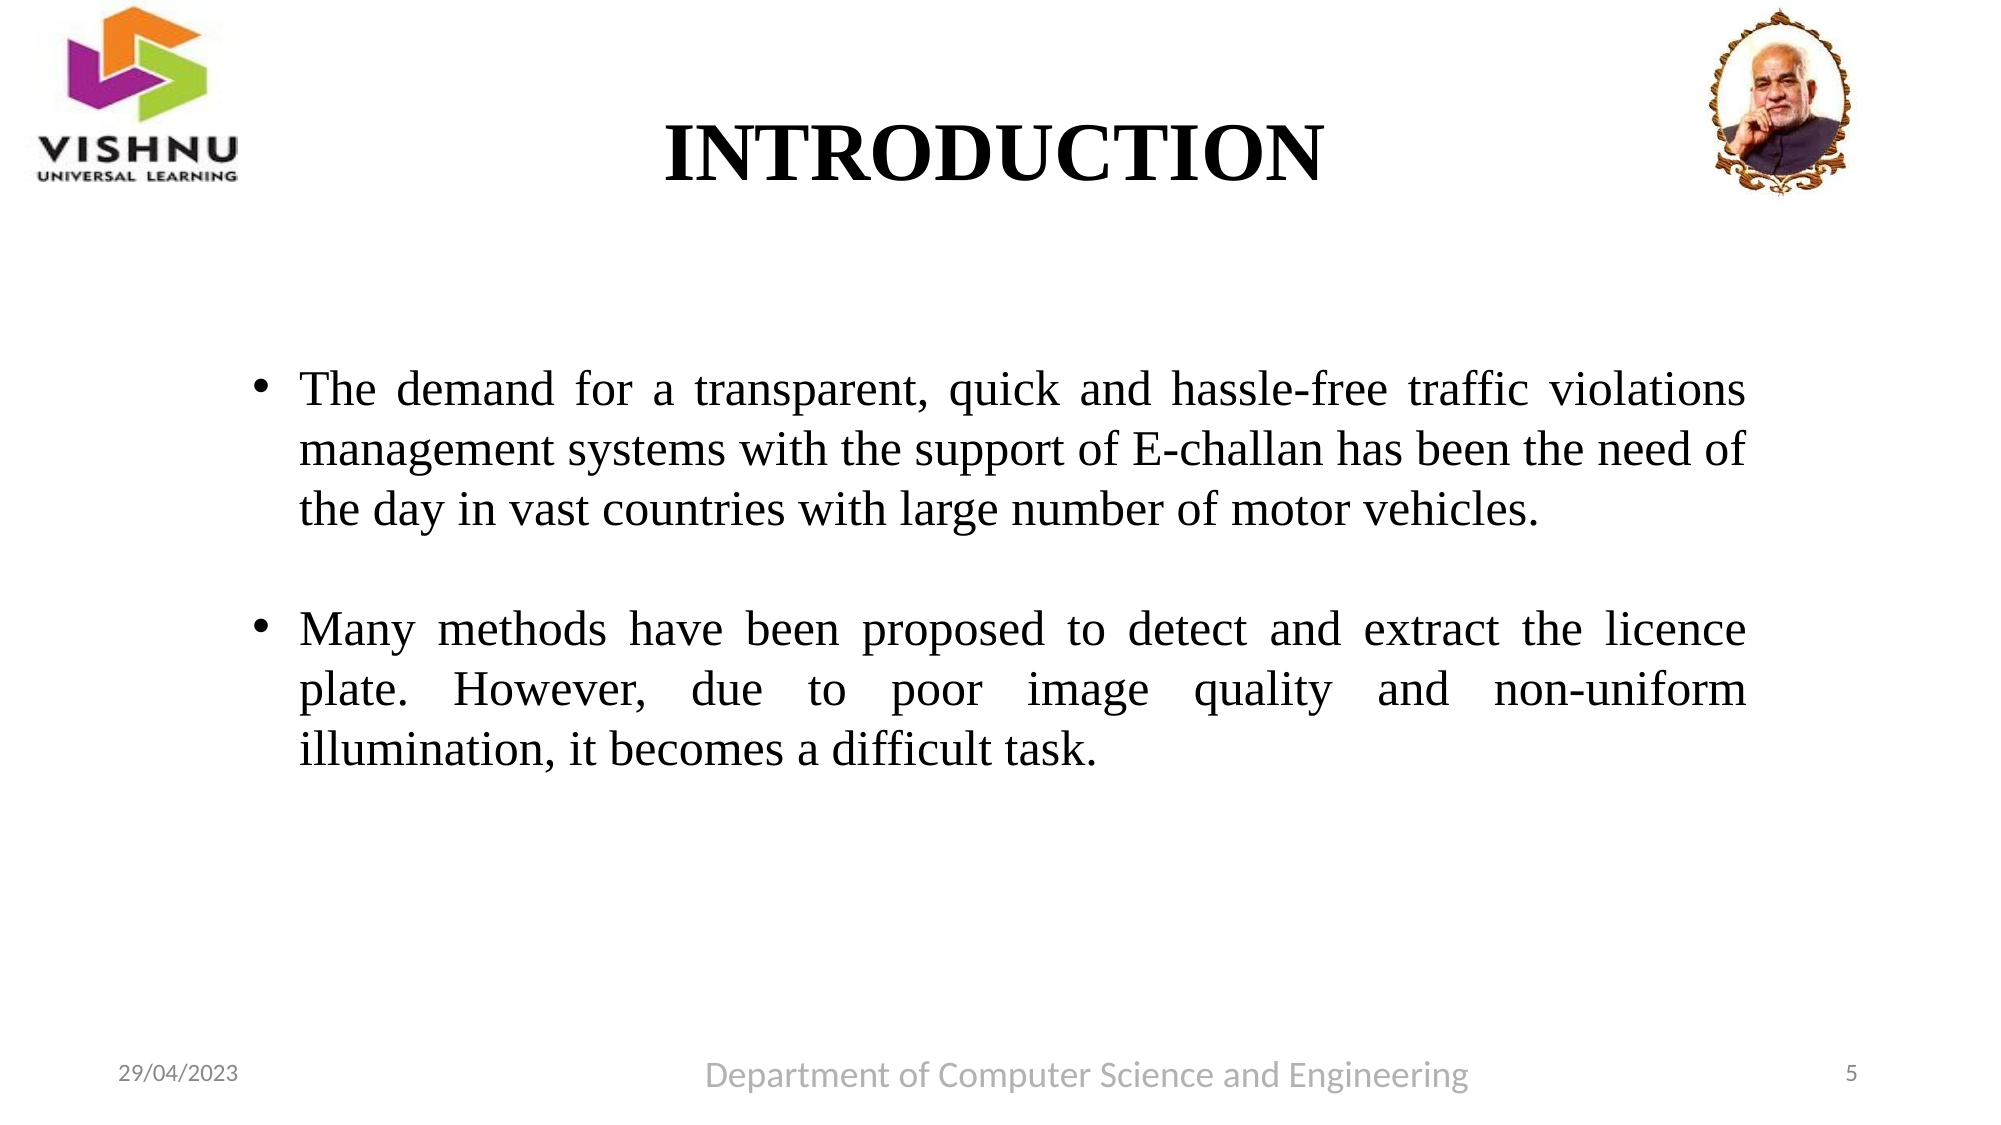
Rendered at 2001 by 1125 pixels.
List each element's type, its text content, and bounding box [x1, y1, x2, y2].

picture [1699, 0, 1863, 202]
title INTRODUCTION [661, 95, 1339, 286]
slide_number 5 [1839, 1060, 1890, 1125]
footer Department of Computer Science and Engineering [648, 1050, 1527, 1125]
text_box The demand for a transparent, quick and hassle-free traffic violations management systems with the support of E-challan has been the need of the day in vast countries with large number of motor vehicles. Many methods have been proposed to detect and extract the licence plate. However, due to poor image quality and non-uniform illumination, it becomes a difficult task. [237, 348, 1763, 843]
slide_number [115, 1060, 283, 1125]
picture [24, 0, 238, 182]
